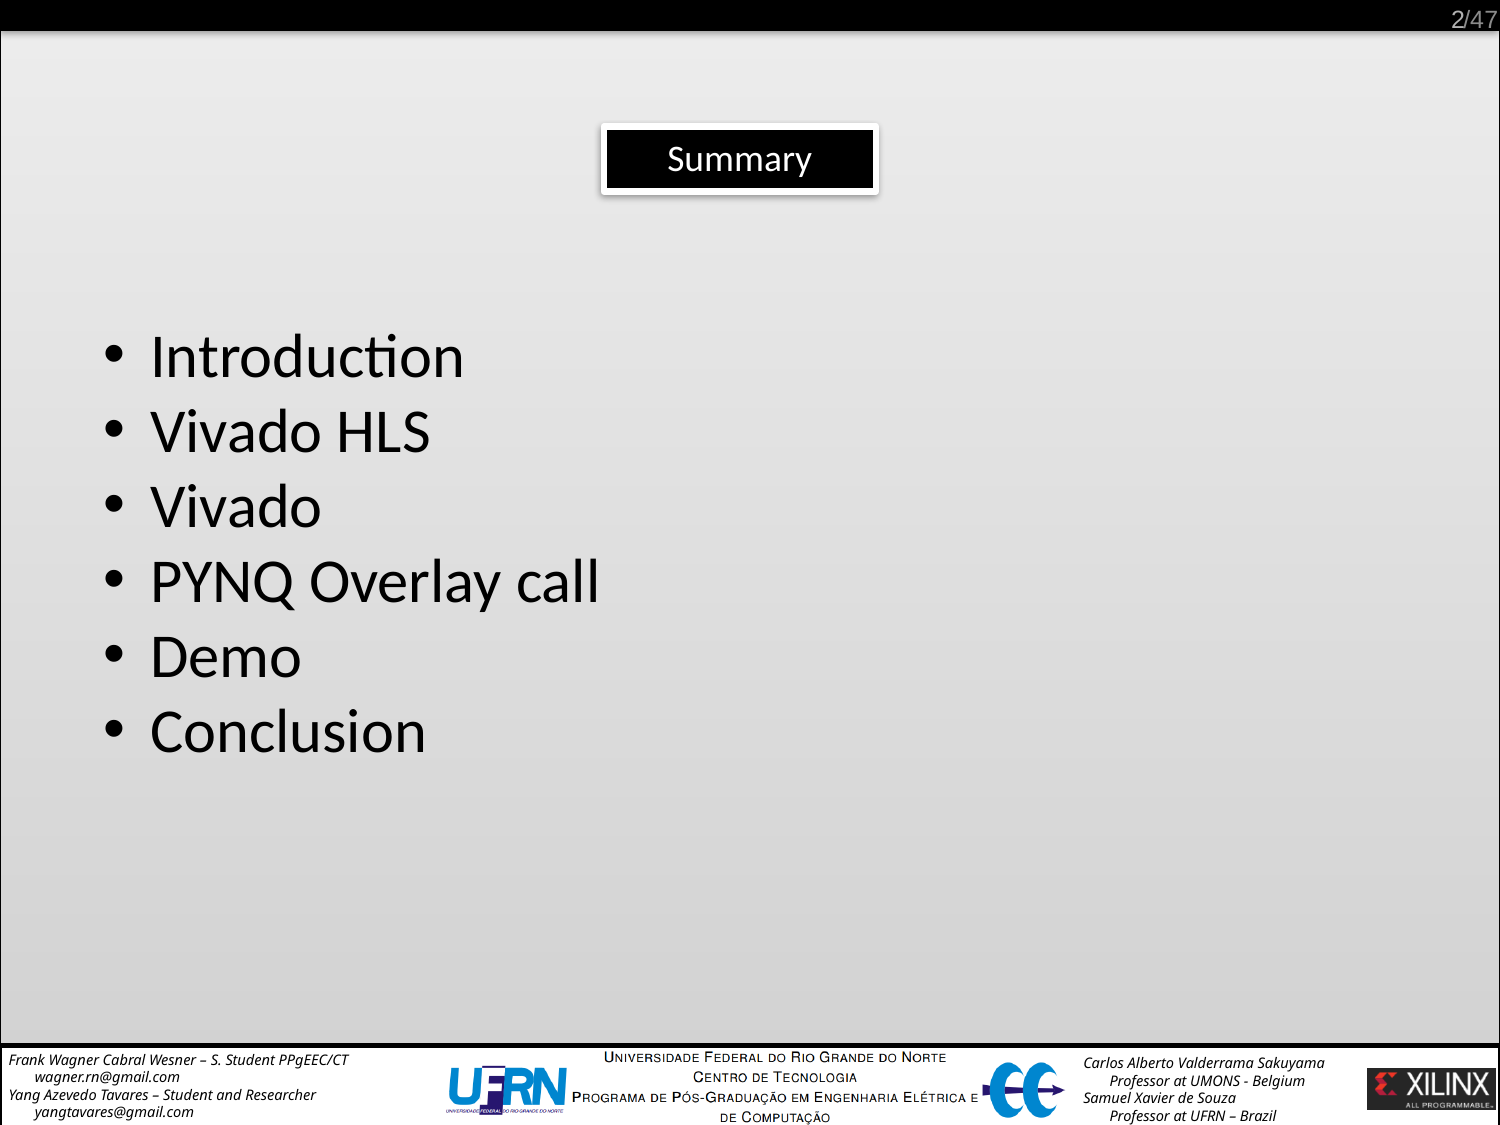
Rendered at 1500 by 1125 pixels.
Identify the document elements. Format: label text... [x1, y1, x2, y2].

text_box Summary [601, 123, 879, 195]
text_box Introduction Vivado HLS Vivado PYNQ Overlay call Demo Conclusion [88, 308, 1329, 398]
slide_number 2 [1130, 0, 1480, 49]
picture [1367, 1068, 1496, 1110]
picture [434, 1048, 1070, 1125]
